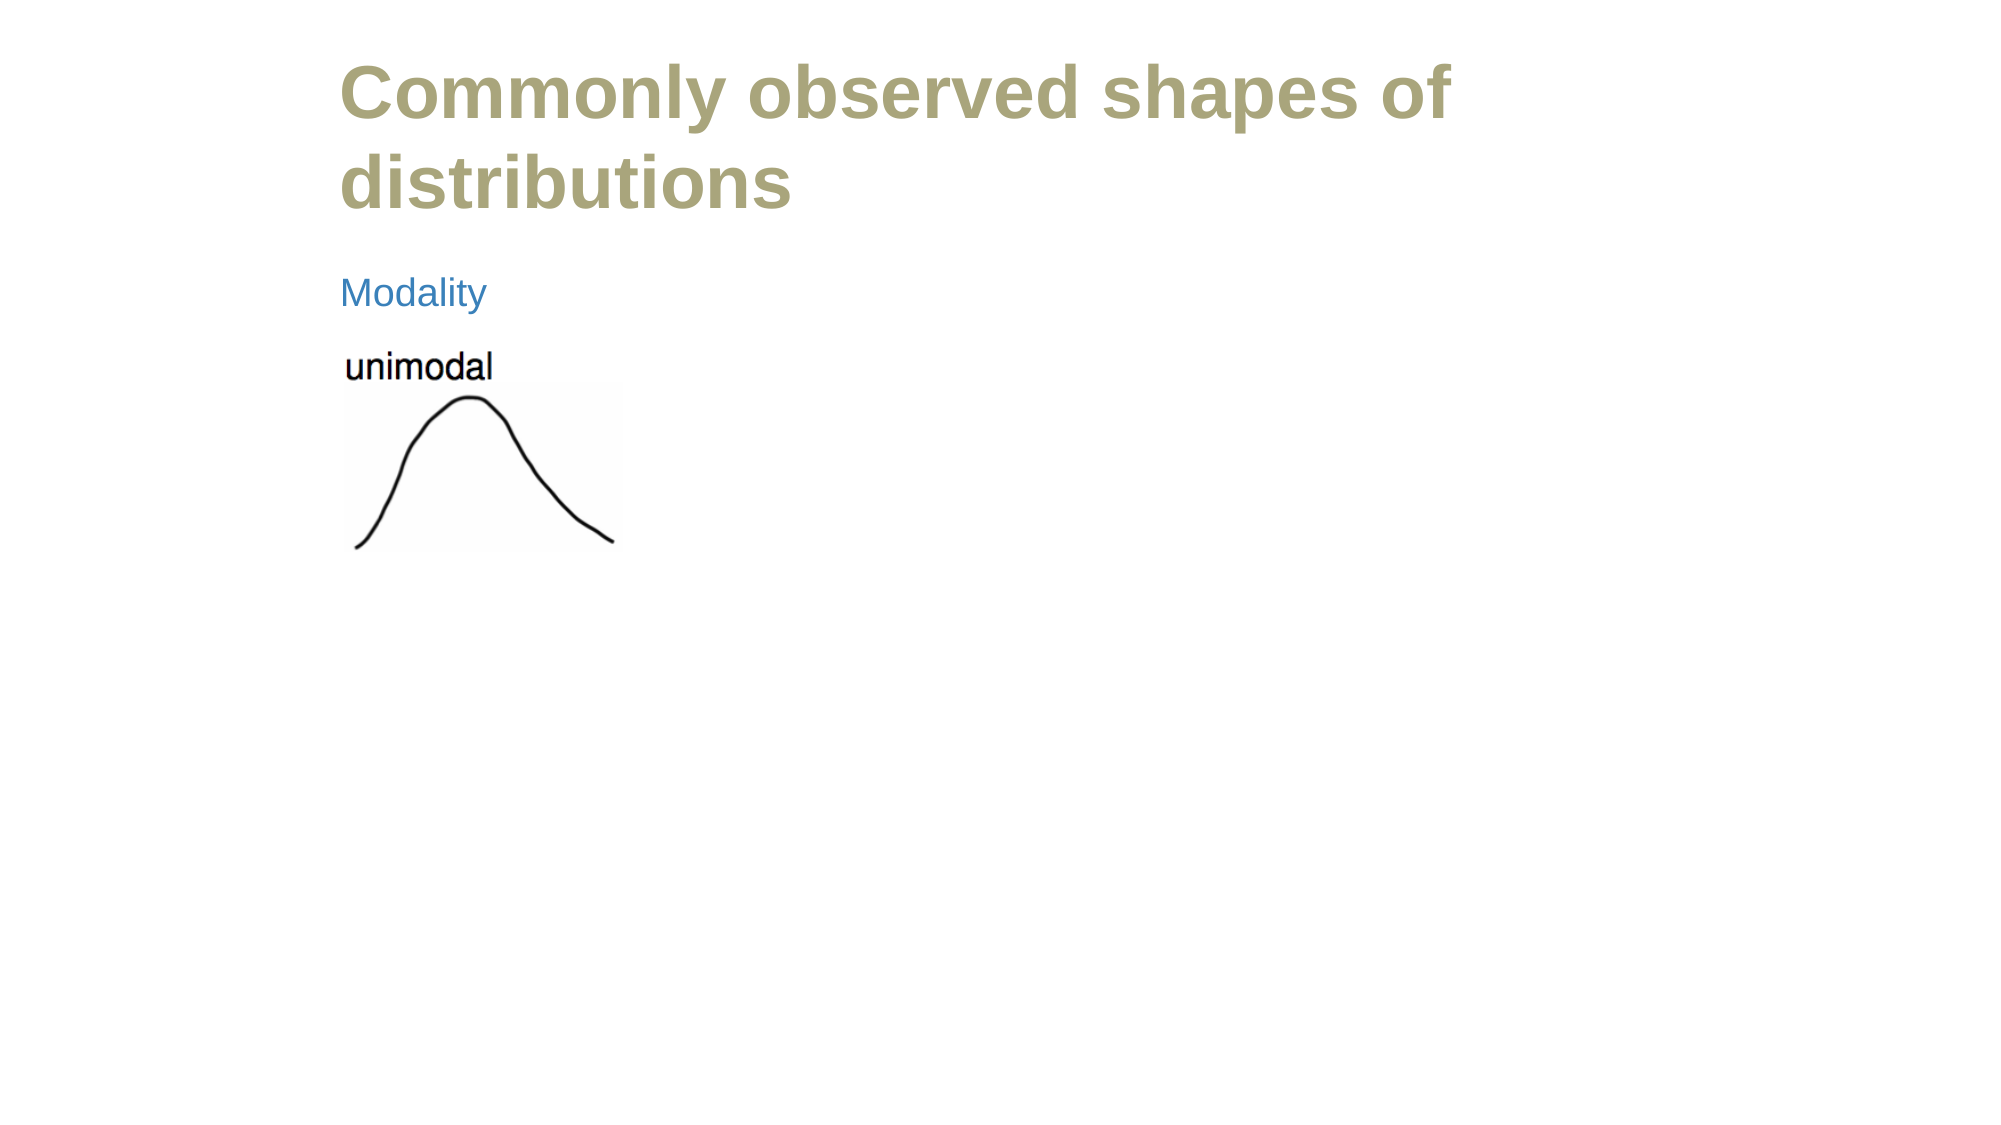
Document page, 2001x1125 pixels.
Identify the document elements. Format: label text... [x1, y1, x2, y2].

text_box Modality [324, 251, 661, 354]
picture [338, 341, 623, 552]
title Commonly observed shapes of distributions [324, 62, 1675, 240]
